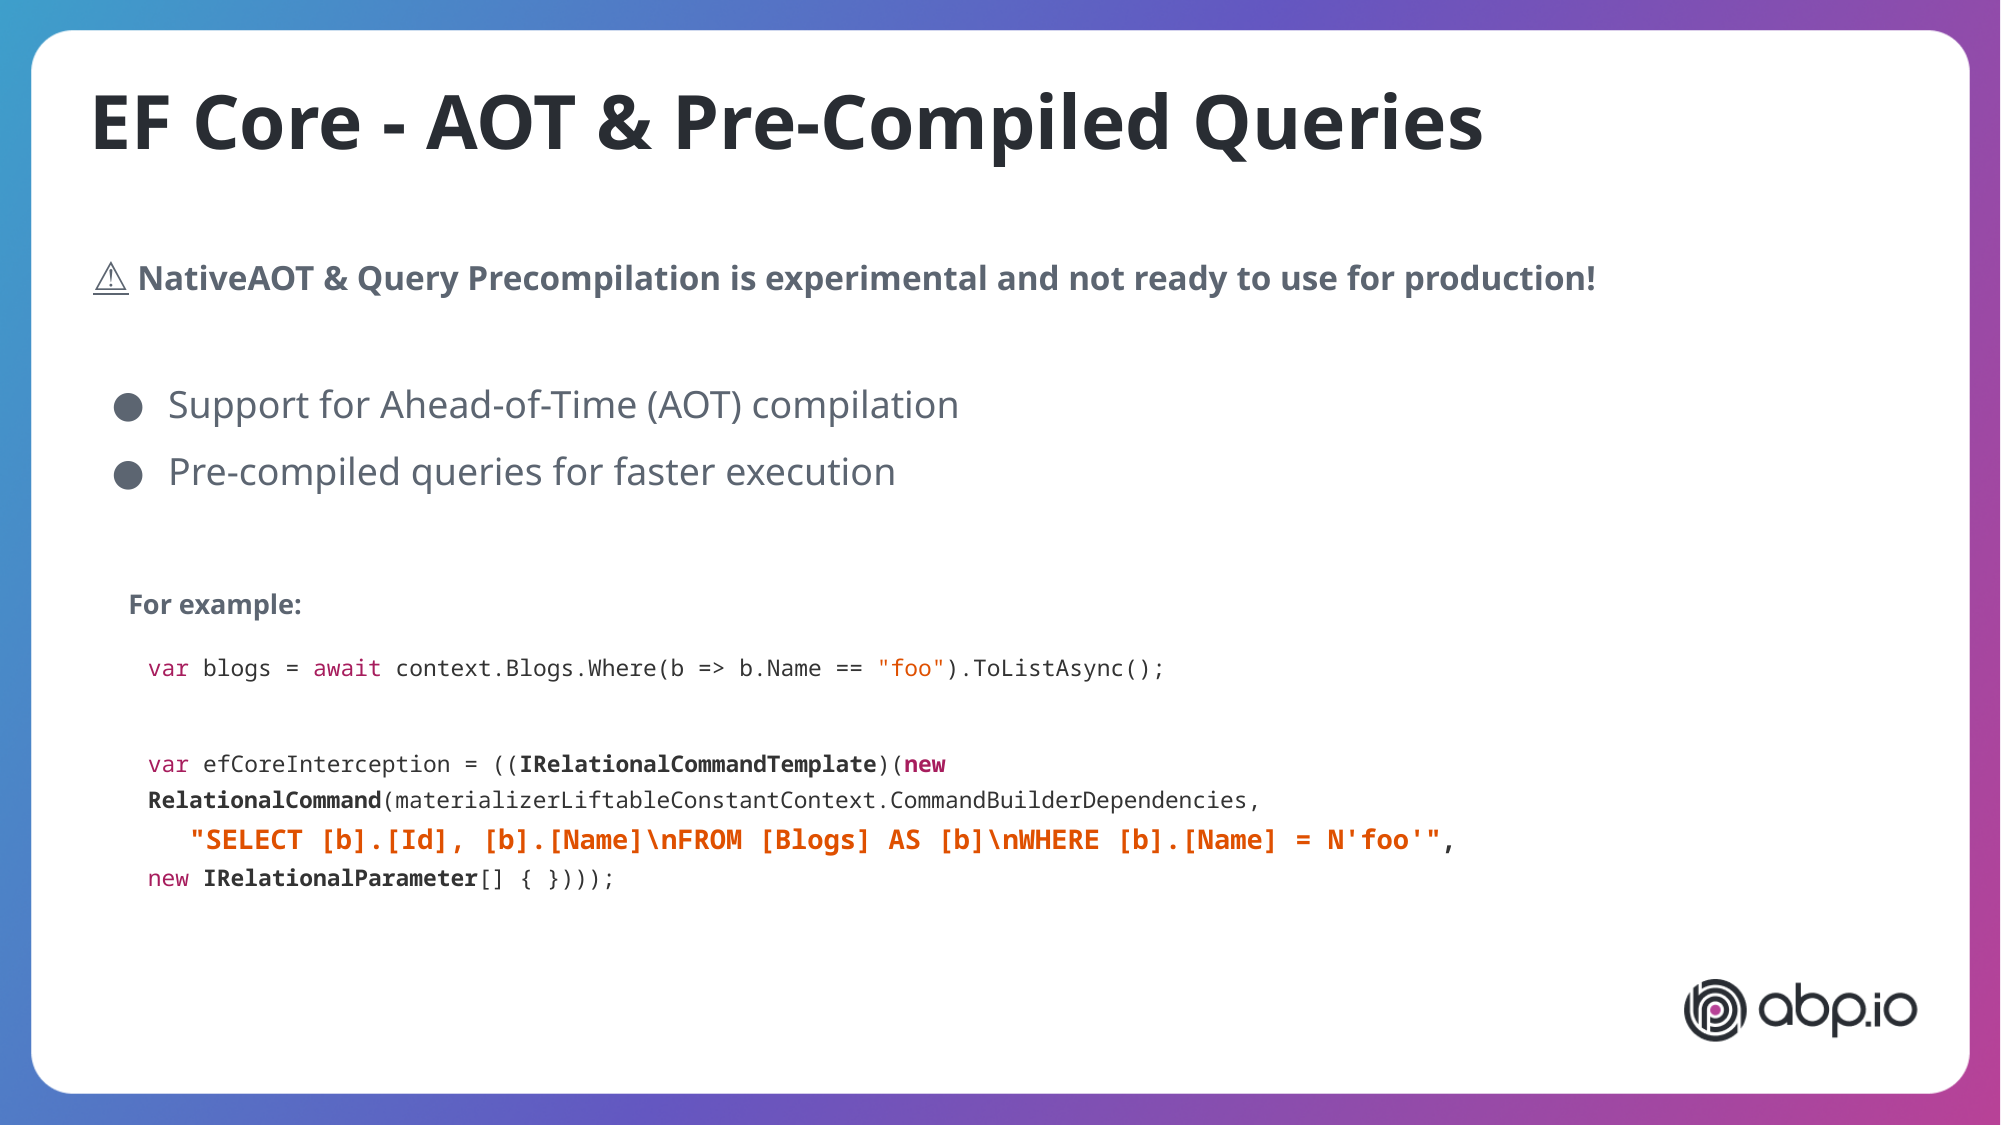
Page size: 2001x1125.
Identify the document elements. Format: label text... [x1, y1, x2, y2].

picture [0, 0, 2001, 1125]
text_box EF Core - AOT & Pre-Compiled Queries [74, 66, 1919, 184]
text_box For example: [113, 556, 538, 609]
text_box ⚠️ NativeAOT & Query Precompilation is experimental and not ready to use for production! Support for Ahead-of-Time (AOT) compilation Pre-compiled queries for faster execution [78, 219, 1922, 999]
table_header var efCoreInterception = ((IRelationalCommandTemplate)(new RelationalCommand(materializerLiftableConstantContext.CommandBuilderDependencies, "SELECT [b].[Id], [b].[Name]\nFROM [Blogs] AS [b]\nWHERE [b].[Name] = N'foo'", new IRelationalParameter[] { }))); [138, 733, 1938, 904]
table_header var blogs = await context.Blogs.Where(b => b.Name == "foo").ToListAsync(); [138, 637, 1241, 694]
